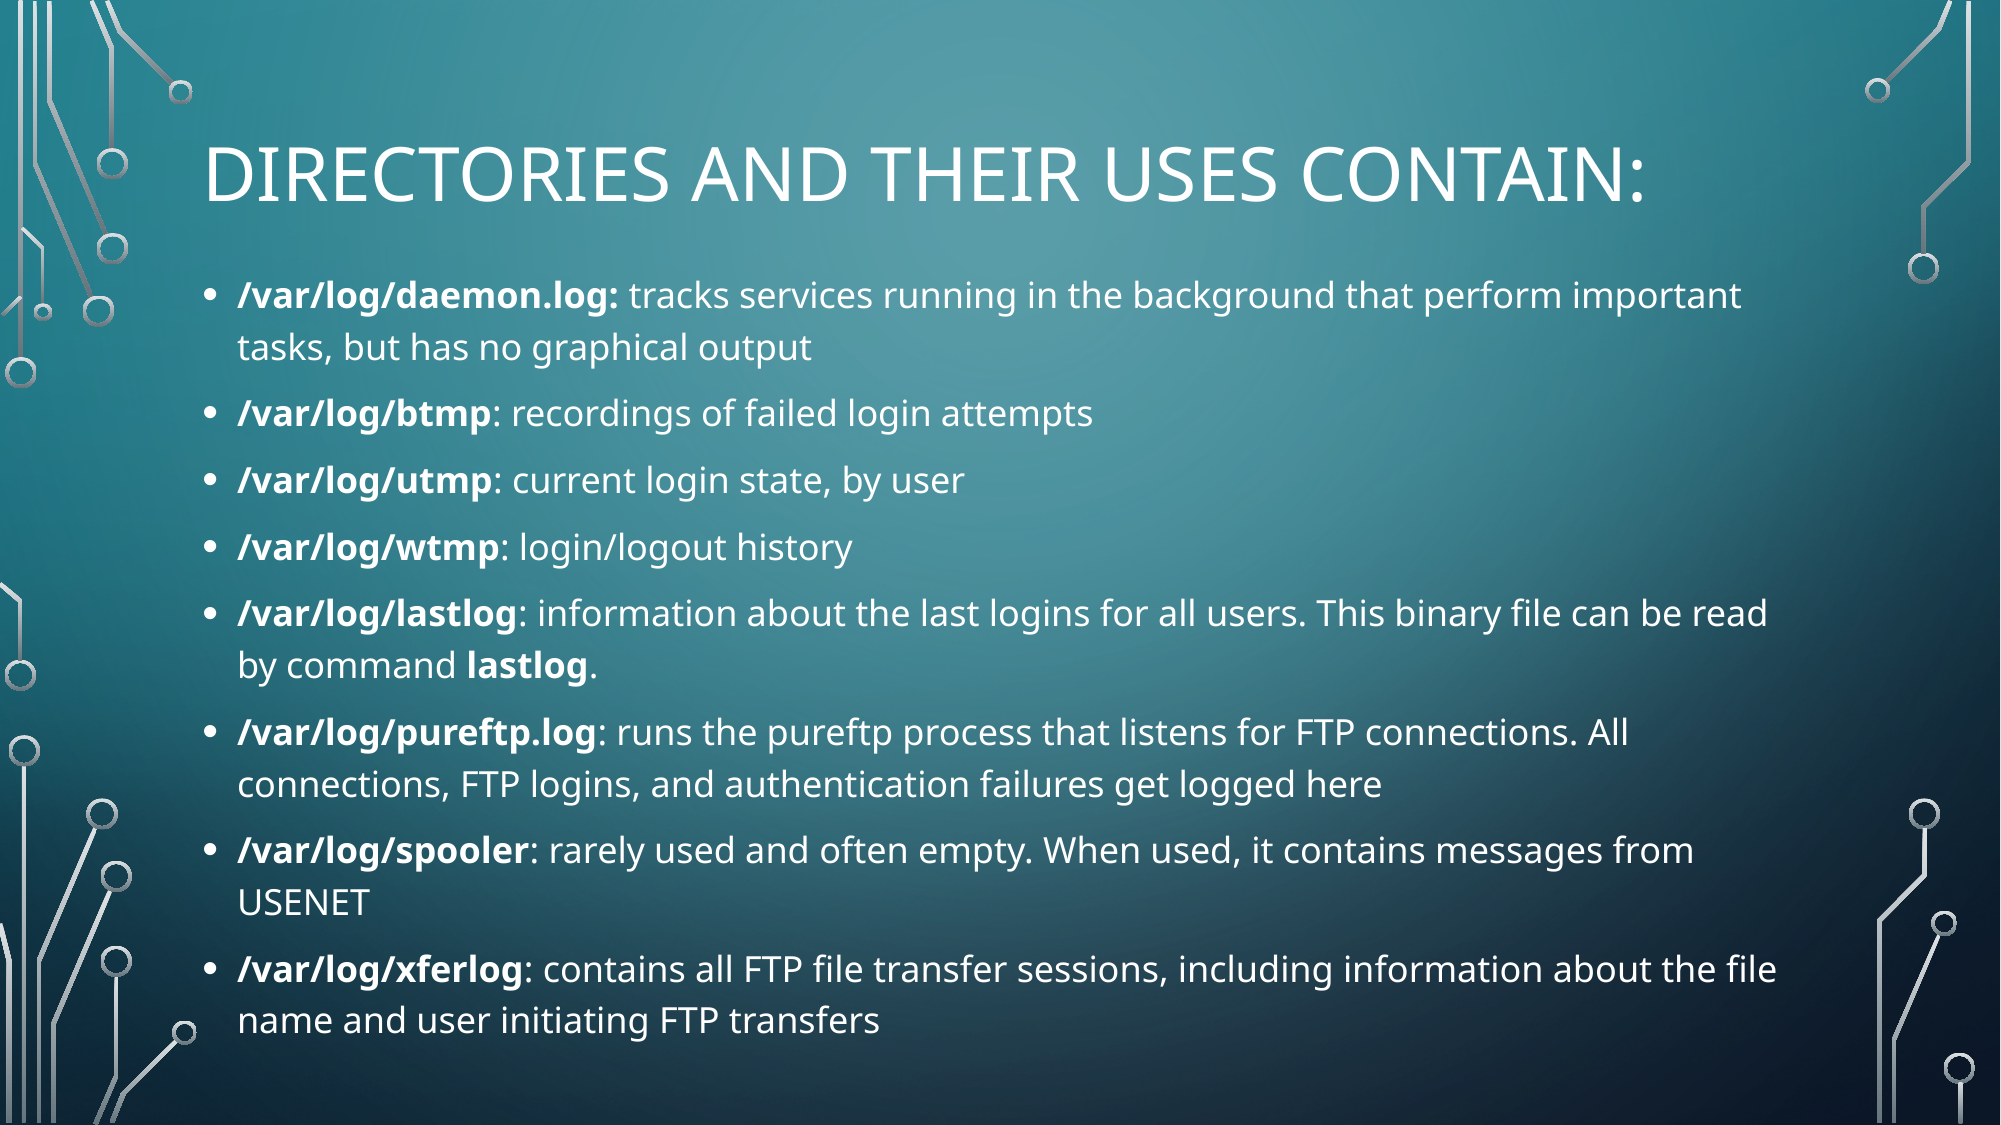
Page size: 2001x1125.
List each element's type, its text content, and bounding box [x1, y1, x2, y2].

list /var/log/daemon.log: tracks services running in the background that perform important tasks, but has no graphical output /var/log/btmp: recordings of failed login attempts /var/log/utmp: current login state, by user /var/log/wtmp: login/logout history /var/log/lastlog: information about the last logins for all users. This binary file can be read by command lastlog. /var/log/pureftp.log: runs the pureftp process that listens for FTP connections. All connections, FTP logins, and authentication failures get logged here /var/log/spooler: rarely used and often empty. When used, it contains messages from USENET /var/log/xferlog: contains all FTP file transfer sessions, including information about the file name and user initiating FTP transfers [187, 256, 1813, 1056]
title directories and their uses contain: [187, 101, 1813, 256]
